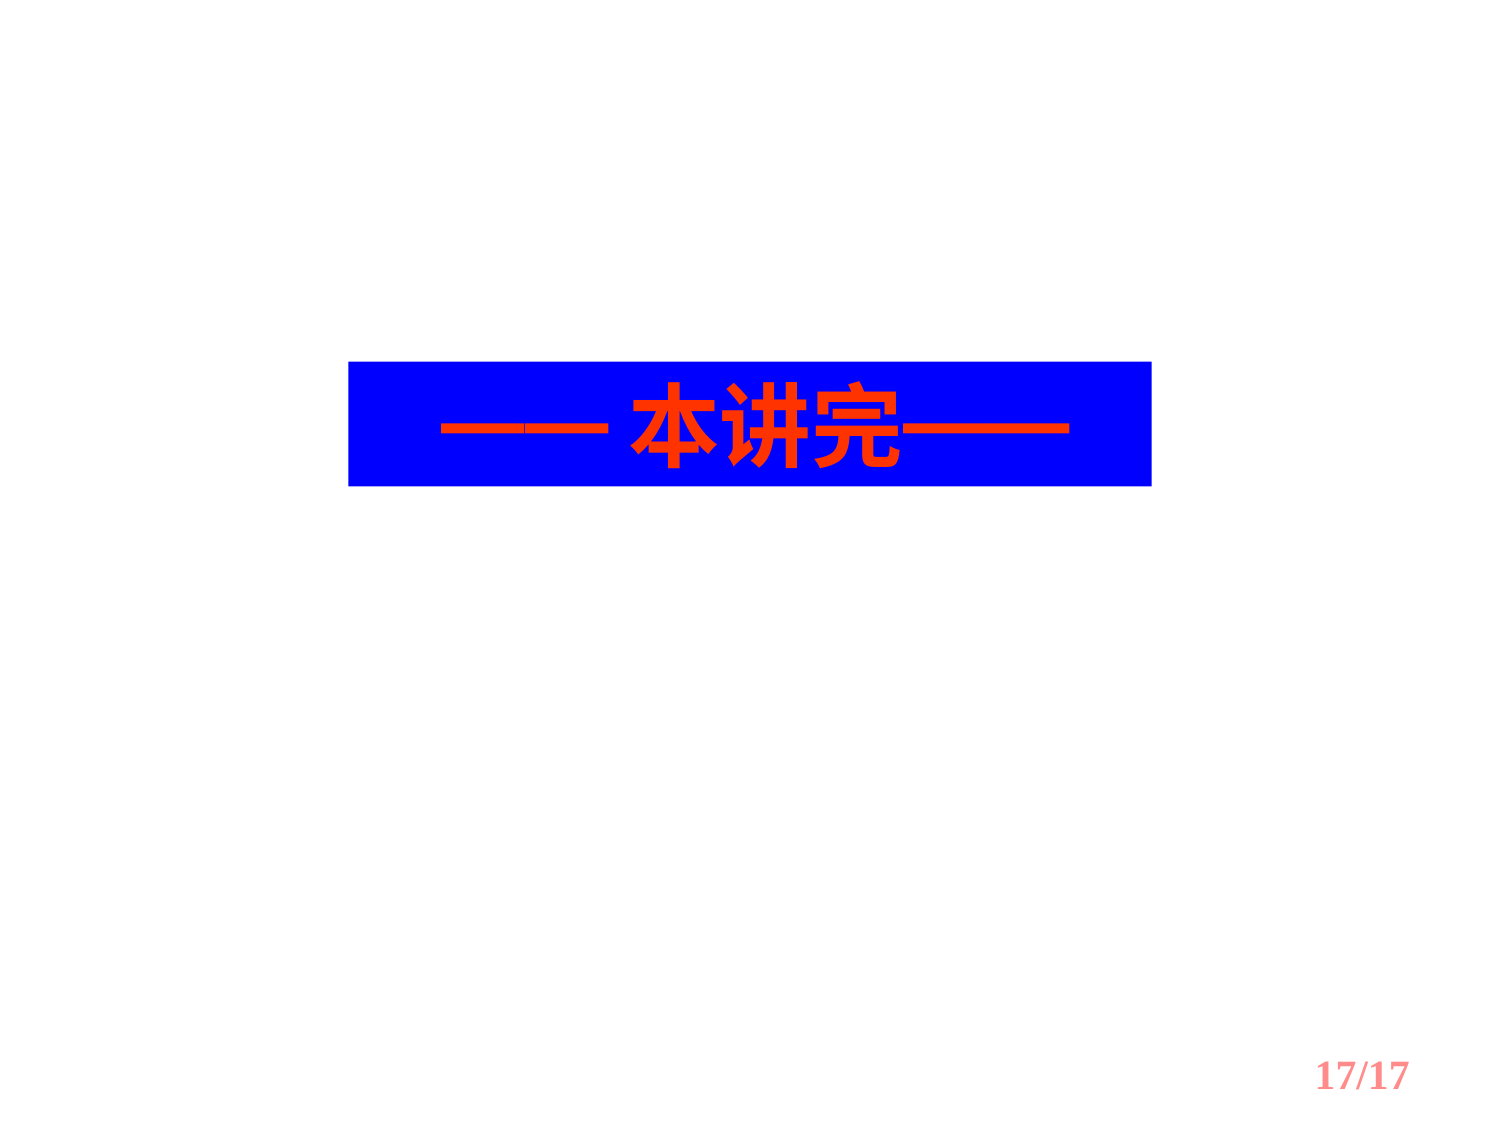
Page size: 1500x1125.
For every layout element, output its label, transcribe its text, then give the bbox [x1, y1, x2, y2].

text_box ━━本讲完━━ [348, 361, 1152, 487]
slide_number 17/17 [1074, 1042, 1425, 1103]
